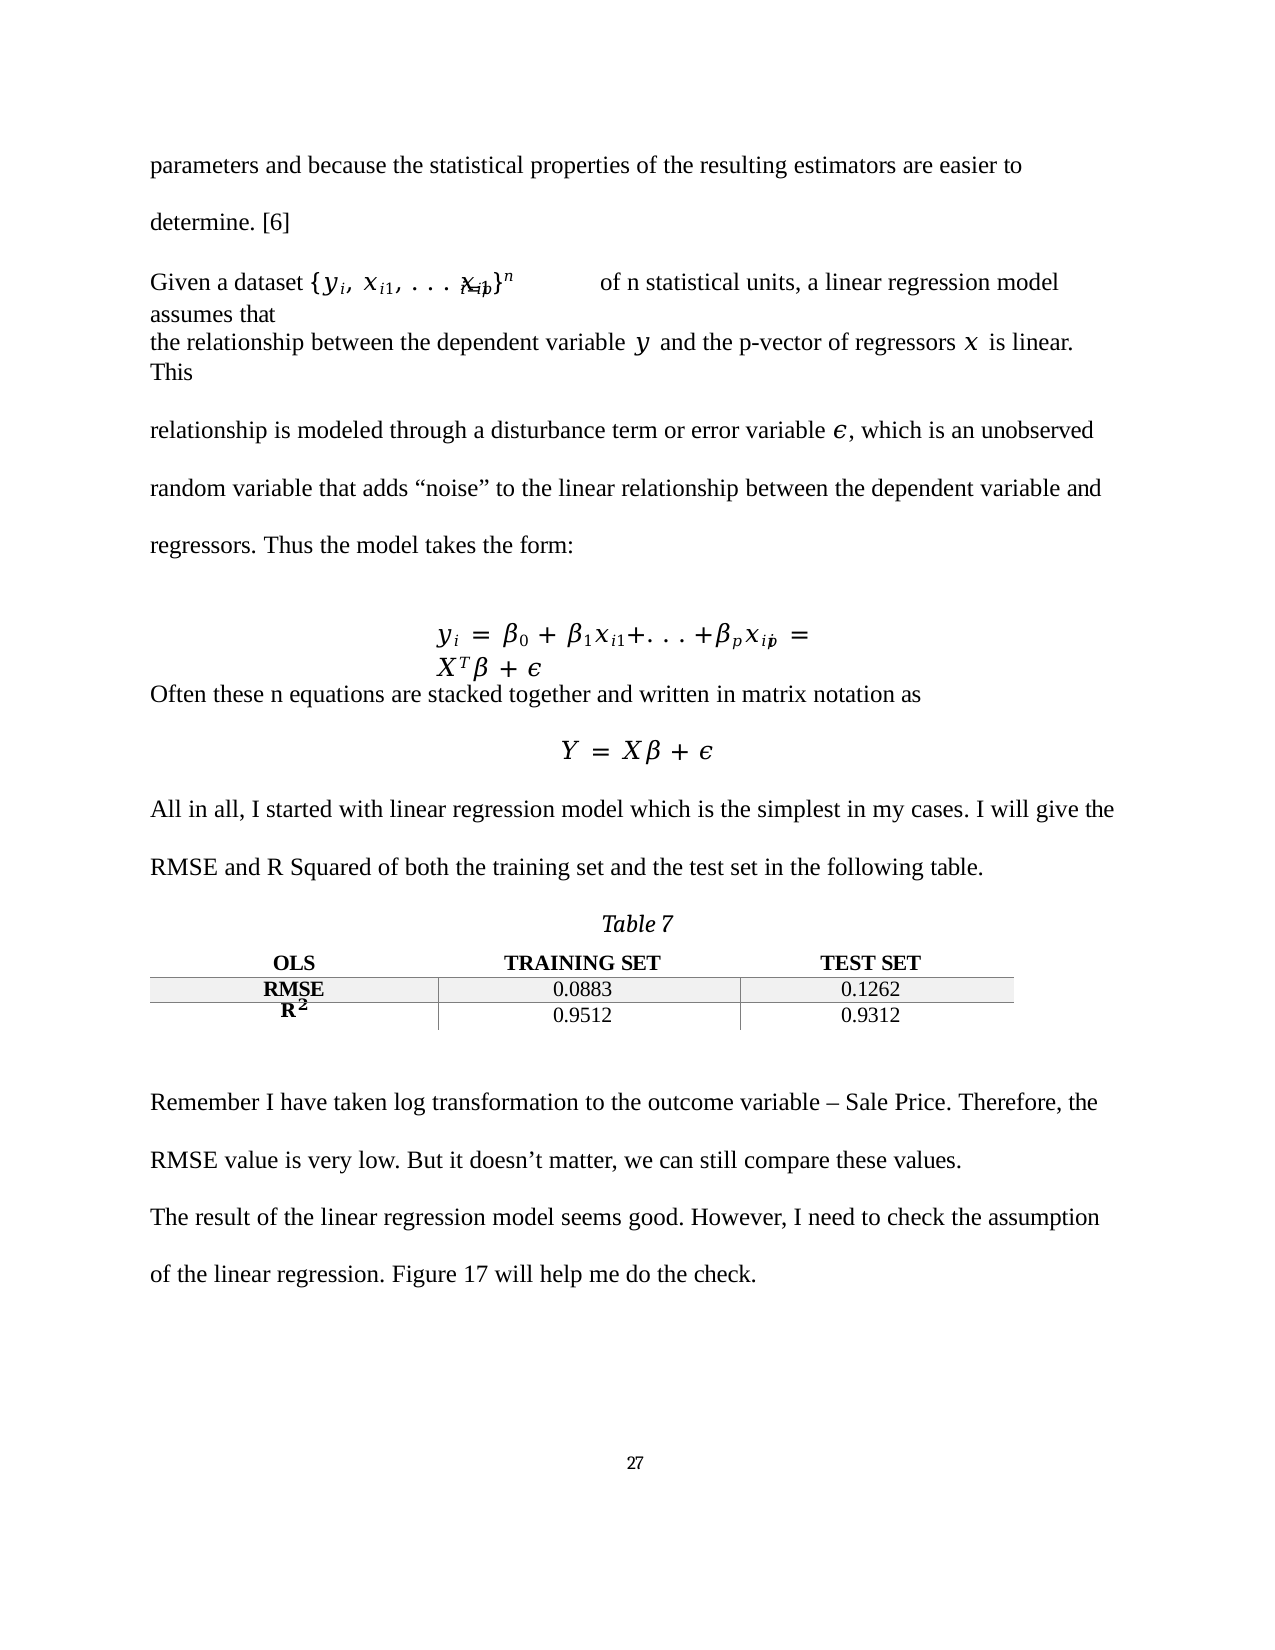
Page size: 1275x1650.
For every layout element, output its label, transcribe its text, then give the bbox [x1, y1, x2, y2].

table_header TRAINING SET [438, 953, 740, 977]
table_cell 0.9512 [439, 1003, 740, 1030]
table_cell 𝐑𝟐 [150, 1003, 438, 1030]
text_box Remember I have taken log transformation to the outcome variable – Sale Price. Therefore, the RMSE value is very low. But it doesn’t matter, we can still compare these values. The result of the linear regression model seems good. However, I need to check the assumption of the linear regression. Figure 17 will help me do the check. [147, 1083, 1107, 1288]
text_box 𝑦𝑖 = 𝛽0 + 𝛽1𝑥𝑖1+. . . +𝛽𝑝𝑥𝑖𝑝 = 𝑋𝑇𝛽 + 𝜖 [428, 613, 847, 675]
table_cell 0.9312 [741, 1003, 1014, 1030]
text_box parameters and because the statistical properties of the resulting estimators are easier to determine. [6] [147, 146, 1027, 236]
table_header OLS [150, 953, 438, 977]
table_header TEST SET [740, 953, 1014, 977]
text_box Often these n equations are stacked together and written in matrix notation as 𝑌 = 𝑋𝛽 + 𝜖 All in all, I started with linear regression model which is the simplest in my cases. I will give the RMSE and R Squared of both the training set and the test set in the following table. Table 7 [147, 675, 1119, 938]
table_cell 0.1262 [741, 978, 1014, 1002]
slide_number 27 [620, 1449, 657, 1650]
table_cell 0.0883 [439, 978, 740, 1002]
text_box the relationship between the dependent variable 𝑦 and the p-vector of regressors 𝑥 is linear. This relationship is modeled through a disturbance term or error variable 𝜖, which is an unobserved random variable that adds “noise” to the linear relationship between the dependent variable and regressors. Thus the model takes the form: [147, 323, 1117, 559]
table_cell RMSE [150, 978, 438, 1002]
text_box Given a dataset {𝑦𝑖, 𝑥𝑖1, . . . 𝑥𝑖𝑝}𝑛 of n statistical units, a linear regression model assumes that [141, 261, 1096, 328]
